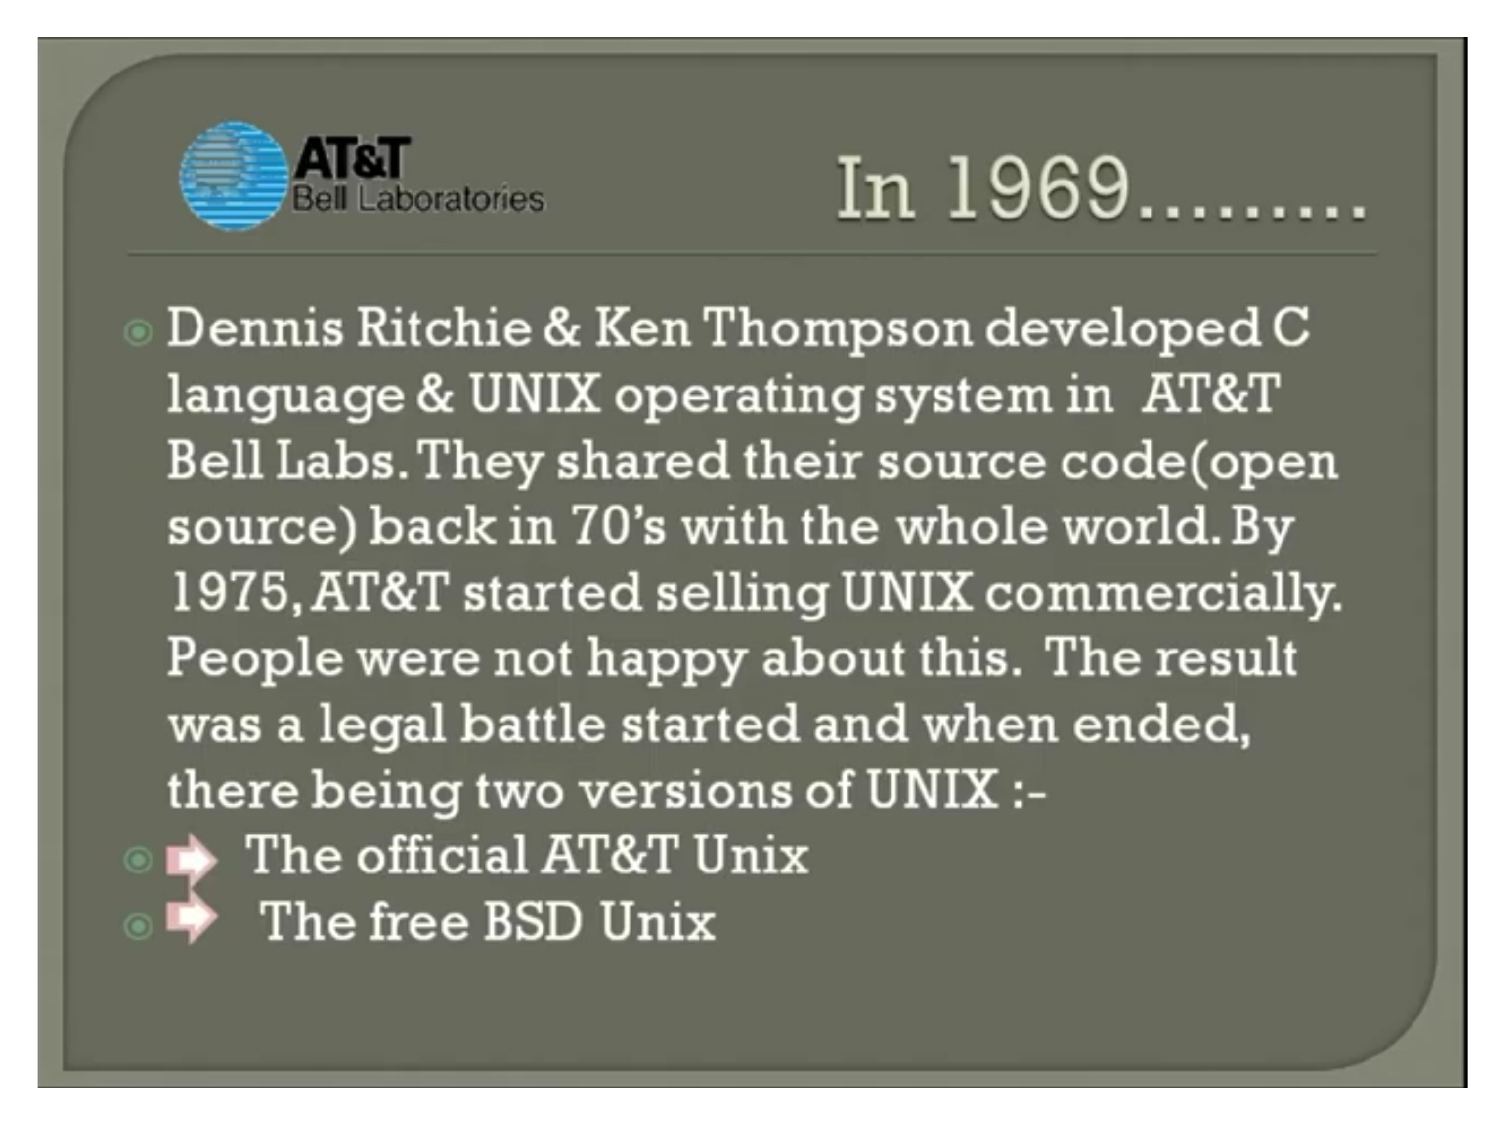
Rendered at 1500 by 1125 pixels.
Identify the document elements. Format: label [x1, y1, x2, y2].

picture [37, 37, 1468, 1088]
